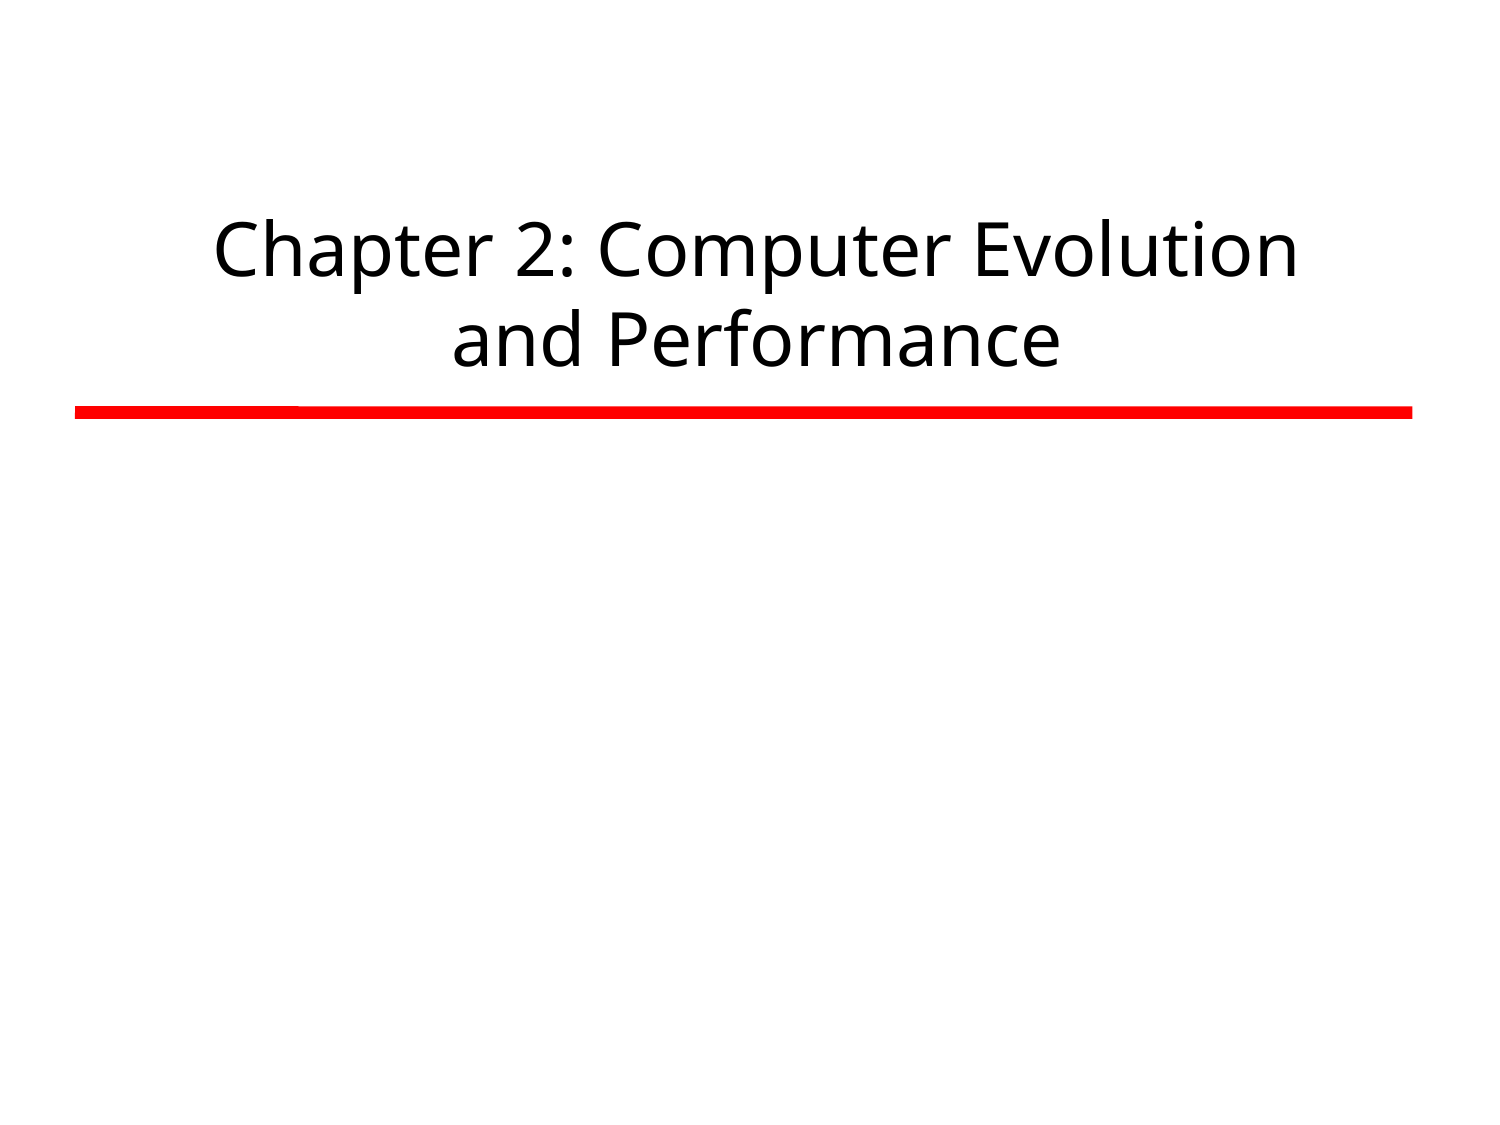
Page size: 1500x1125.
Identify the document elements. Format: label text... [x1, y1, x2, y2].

title Chapter 2: Computer Evolution and Performance [123, 193, 1391, 409]
